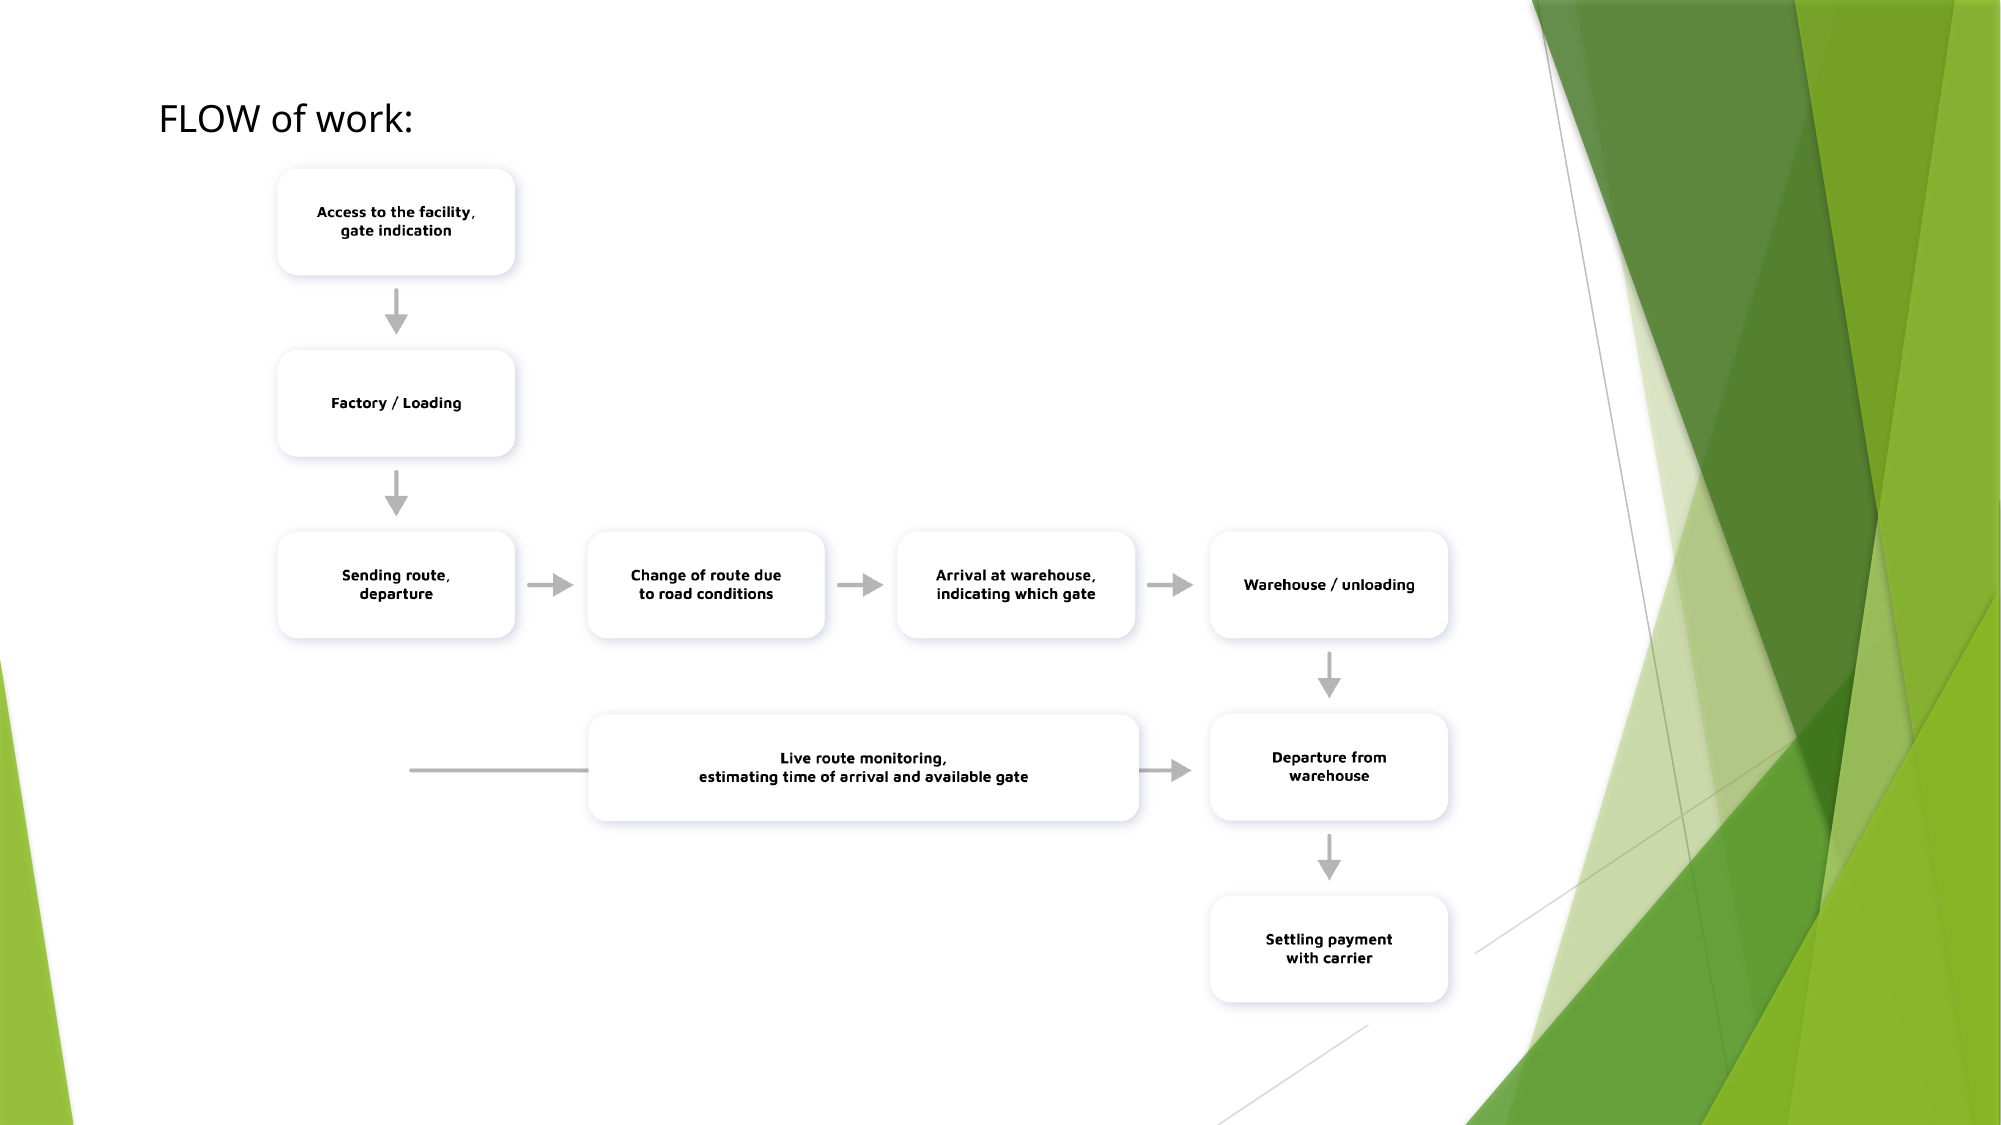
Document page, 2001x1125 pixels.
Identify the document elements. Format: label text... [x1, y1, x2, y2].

text_box FLOW of work: [143, 87, 622, 148]
picture [252, 146, 1475, 1026]
